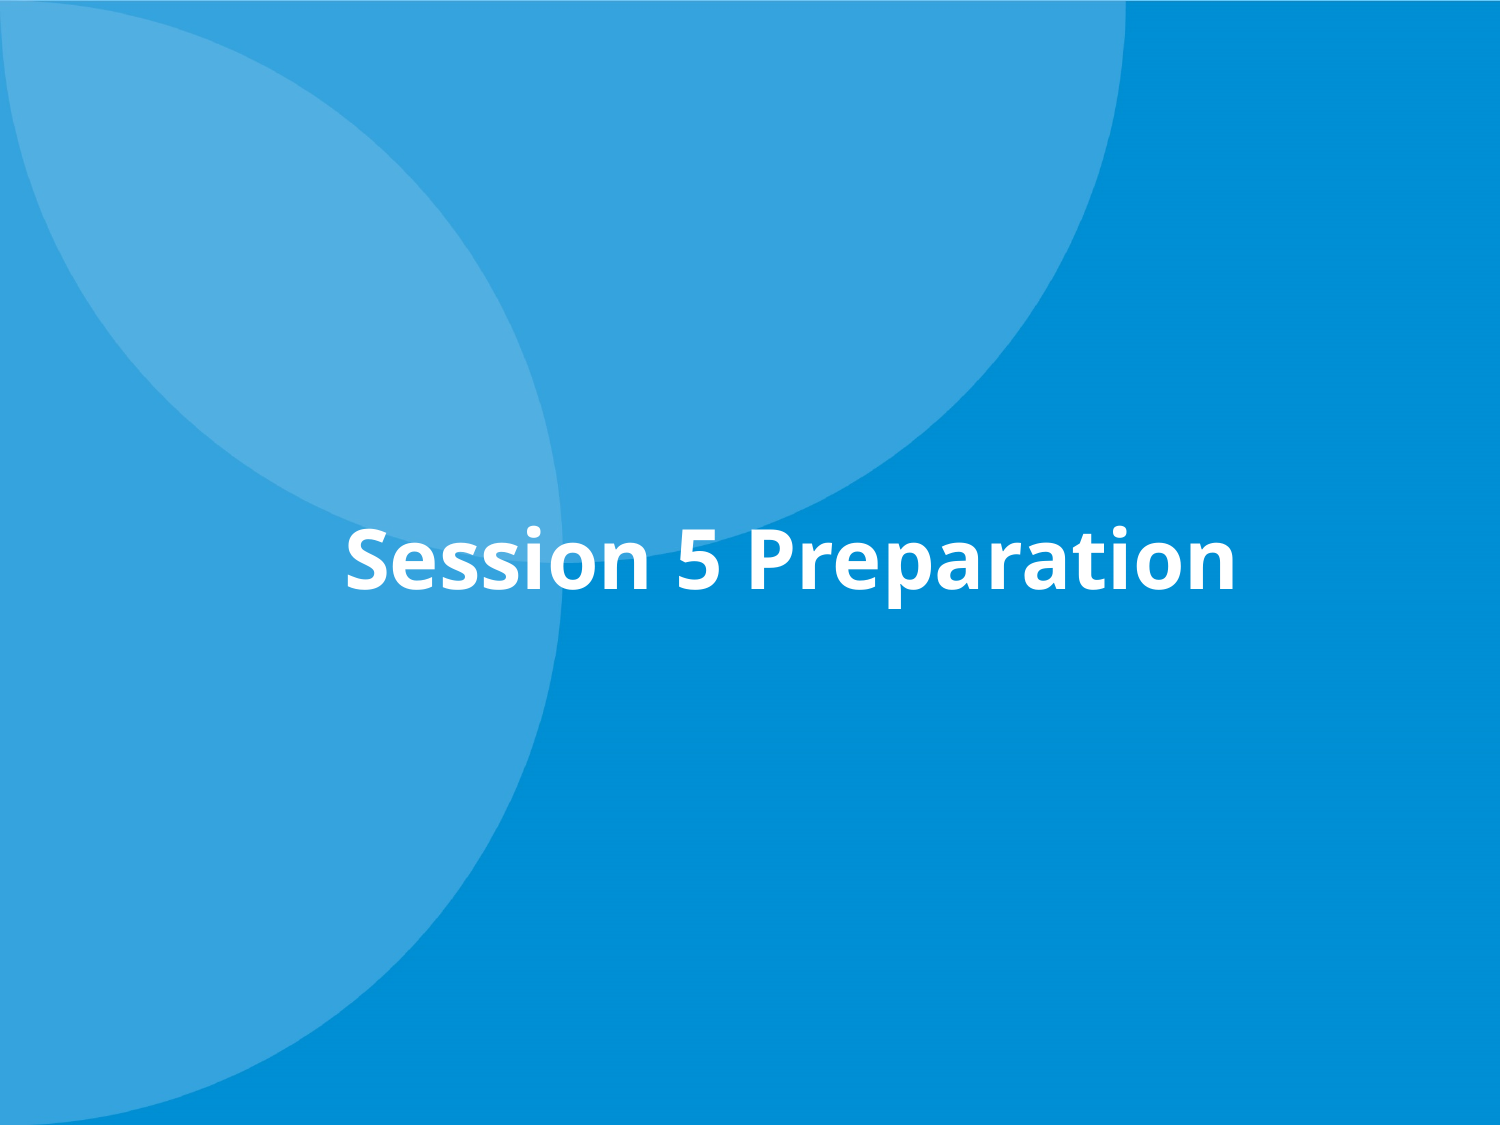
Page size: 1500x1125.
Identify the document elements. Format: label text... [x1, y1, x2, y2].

picture [0, 0, 1500, 1125]
title Session 5 Preparation [137, 462, 1447, 650]
